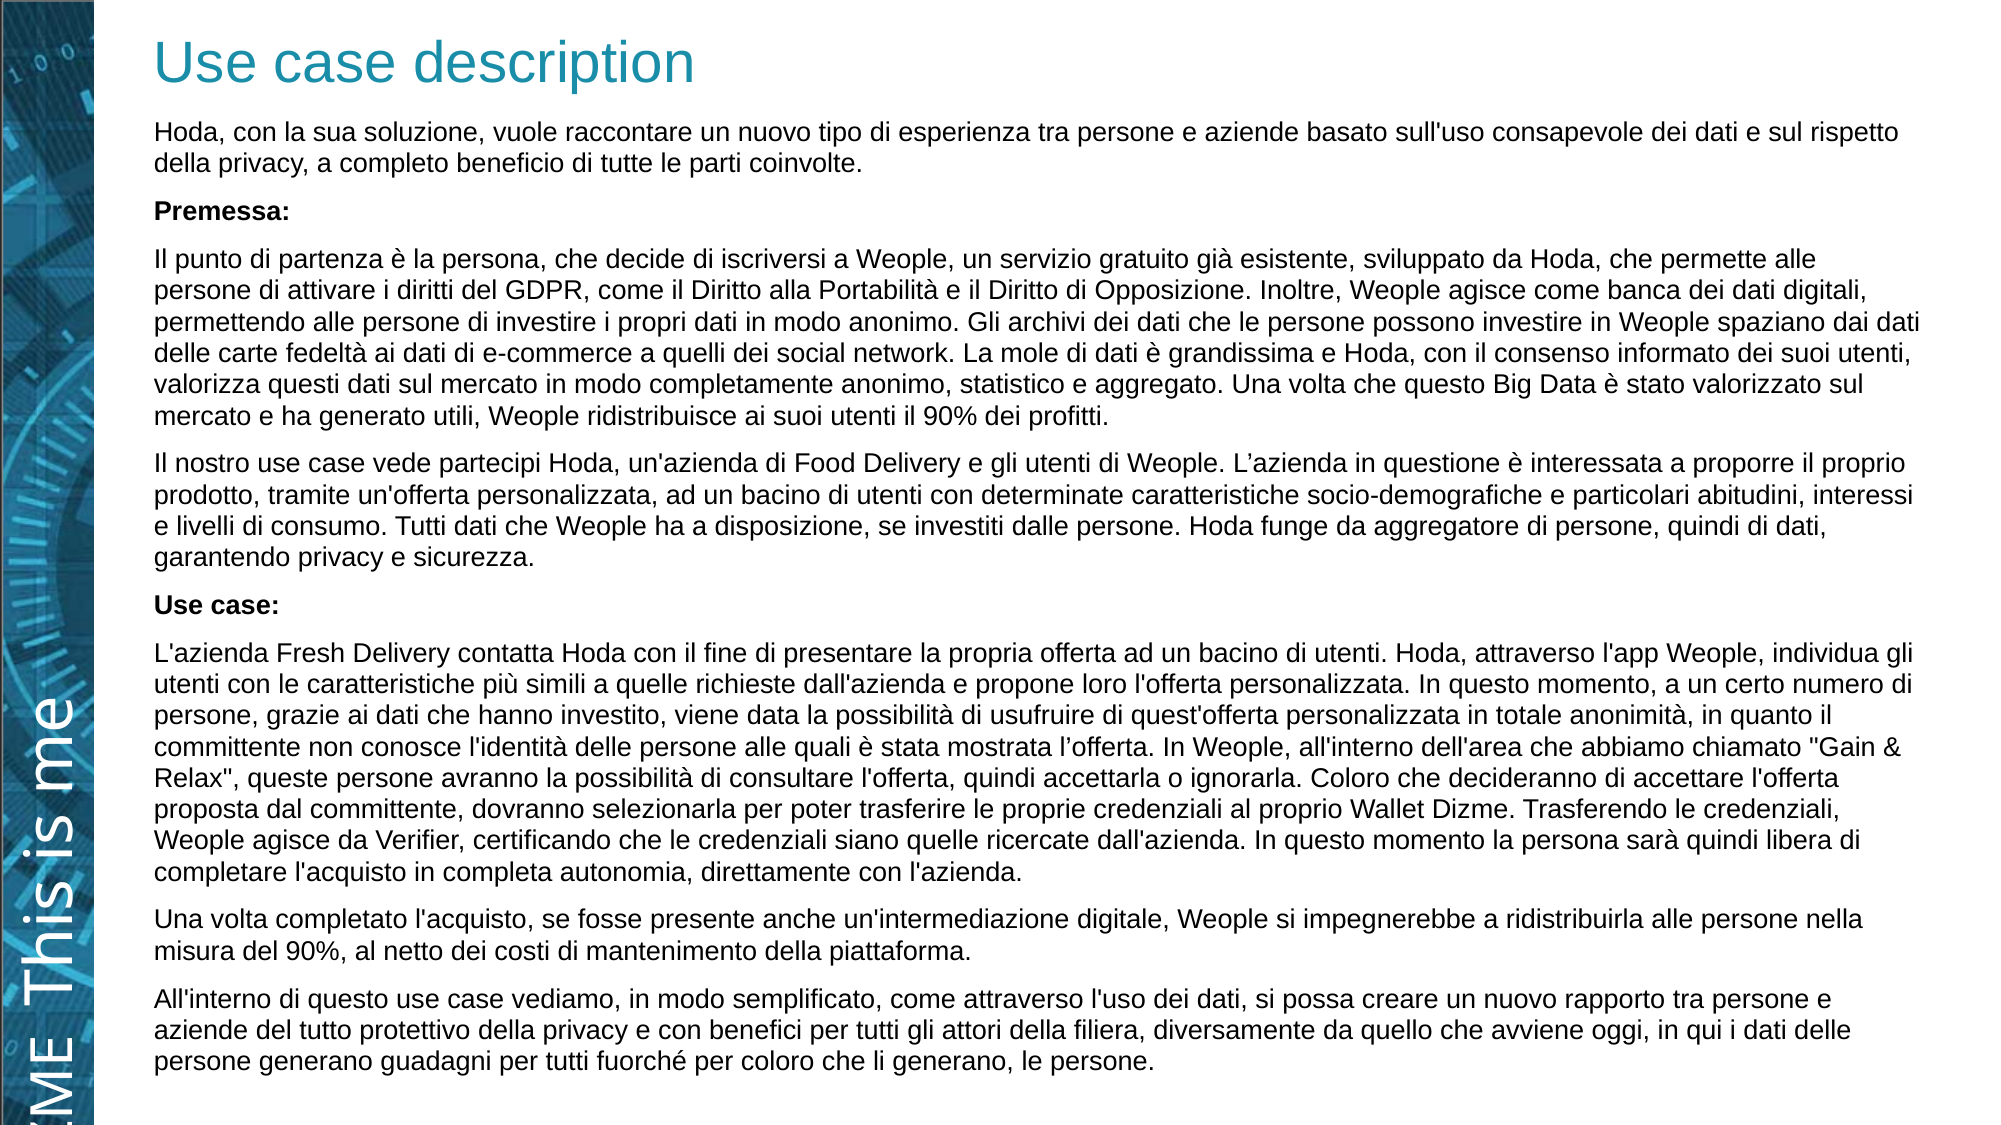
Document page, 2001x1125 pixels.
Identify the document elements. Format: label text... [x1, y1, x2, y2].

text_box Use case description [139, 24, 1617, 99]
text_box Hoda, con la sua soluzione, vuole raccontare un nuovo tipo di esperienza tra persone e aziende basato sull'uso consapevole dei dati e sul rispetto della privacy, a completo beneficio di tutte le parti coinvolte. Premessa: Il punto di partenza è la persona, che decide di iscriversi a Weople, un servizio gratuito già esistente, sviluppato da Hoda, che permette alle persone di attivare i diritti del GDPR, come il Diritto alla Portabilità e il Diritto di Opposizione. Inoltre, Weople agisce come banca dei dati digitali, permettendo alle persone di investire i propri dati in modo anonimo. Gli archivi dei dati che le persone possono investire in Weople spaziano dai dati delle carte fedeltà ai dati di e-commerce a quelli dei social network. La mole di dati è grandissima e Hoda, con il consenso informato dei suoi utenti, valorizza questi dati sul mercato in modo completamente anonimo, statistico e aggregato. Una volta che questo Big Data è stato valorizzato sul mercato e ha generato utili, Weople ridistribuisce ai suoi utenti il 90% dei profitti. Il nostro use case vede partecipi Hoda, un'azienda di Food Delivery e gli utenti di Weople. L’azienda in questione è interessata a proporre il proprio prodotto, tramite un'offerta personalizzata, ad un bacino di utenti con determinate caratteristiche socio-demografiche e particolari abitudini, interessi e livelli di consumo. Tutti dati che Weople ha a disposizione, se investiti dalle persone. Hoda funge da aggregatore di persone, quindi di dati, garantendo privacy e sicurezza. Use case: L'azienda Fresh Delivery contatta Hoda con il fine di presentare la propria offerta ad un bacino di utenti. Hoda, attraverso l'app Weople, individua gli utenti con le caratteristiche più simili a quelle richieste dall'azienda e propone loro l'offerta personalizzata. In questo momento, a un certo numero di persone, grazie ai dati che hanno investito, viene data la possibilità di usufruire di quest'offerta personalizzata in totale anonimità, in quanto il committente non conosce l'identità delle persone alle quali è stata mostrata l’offerta. In Weople, all'interno dell'area che abbiamo chiamato "Gain & Relax", queste persone avranno la possibilità di consultare l'offerta, quindi accettarla o ignorarla. Coloro che decideranno di accettare l'offerta proposta dal committente, dovranno selezionarla per poter trasferire le proprie credenziali al proprio Wallet Dizme. Trasferendo le credenziali, Weople agisce da Verifier, certificando che le credenziali siano quelle ricercate dall'azienda. In questo momento la persona sarà quindi libera di completare l'acquisto in completa autonomia, direttamente con l'azienda. Una volta completato l'acquisto, se fosse presente anche un'intermediazione digitale, Weople si impegnerebbe a ridistribuirla alle persone nella misura del 90%, al netto dei costi di mantenimento della piattaforma. All'interno di questo use case vediamo, in modo semplificato, come attraverso l'uso dei dati, si possa creare un nuovo rapporto tra persone e aziende del tutto protettivo della privacy e con benefici per tutti gli attori della filiera, diversamente da quello che avviene oggi, in qui i dati delle persone generano guadagni per tutti fuorché per coloro che li generano, le persone. [139, 108, 1934, 1084]
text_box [0, 0, 94, 1125]
